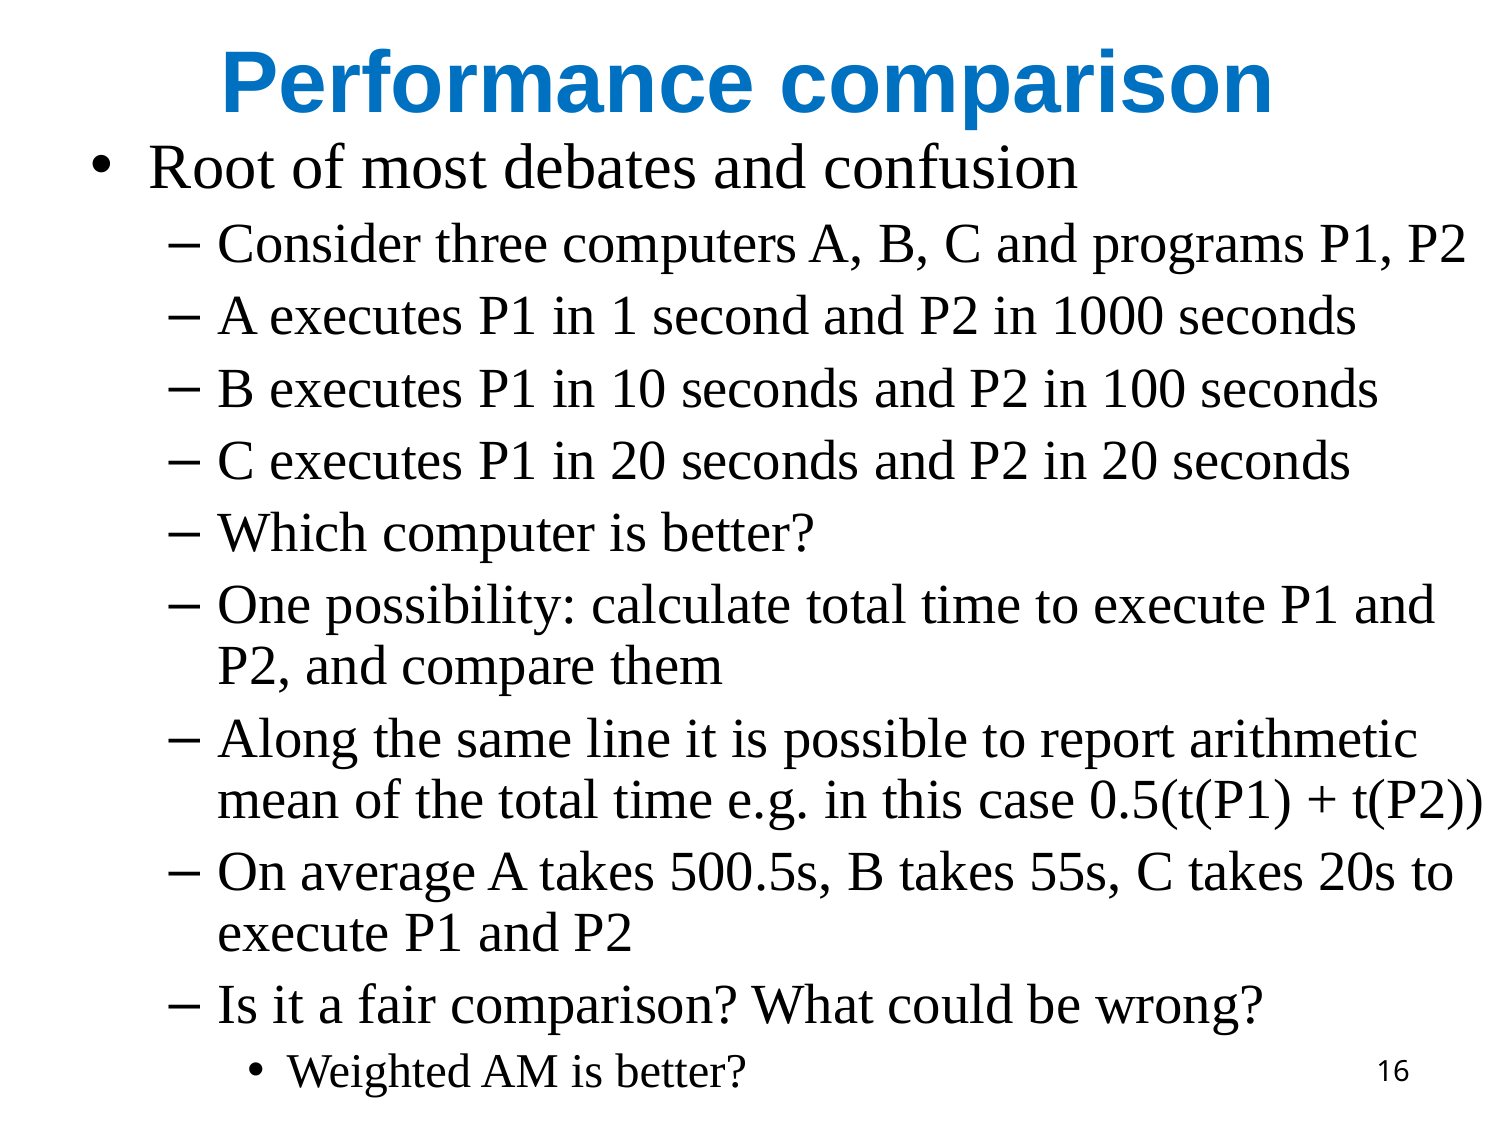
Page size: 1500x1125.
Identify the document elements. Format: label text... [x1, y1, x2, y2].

title Performance comparison [72, 16, 1425, 138]
list Root of most debates and confusion Consider three computers A, B, C and programs P1, P2 A executes P1 in 1 second and P2 in 1000 seconds B executes P1 in 10 seconds and P2 in 100 seconds C executes P1 in 20 seconds and P2 in 20 seconds Which computer is better? One possibility: calculate total time to execute P1 and P2, and compare them Along the same line it is possible to report arithmetic mean of the total time e.g. in this case 0.5(t(P1) + t(P2)) On average A takes 500.5s, B takes 55s, C takes 20s to execute P1 and P2 Is it a fair comparison? What could be wrong? Weighted AM is better? [75, 125, 1500, 1125]
